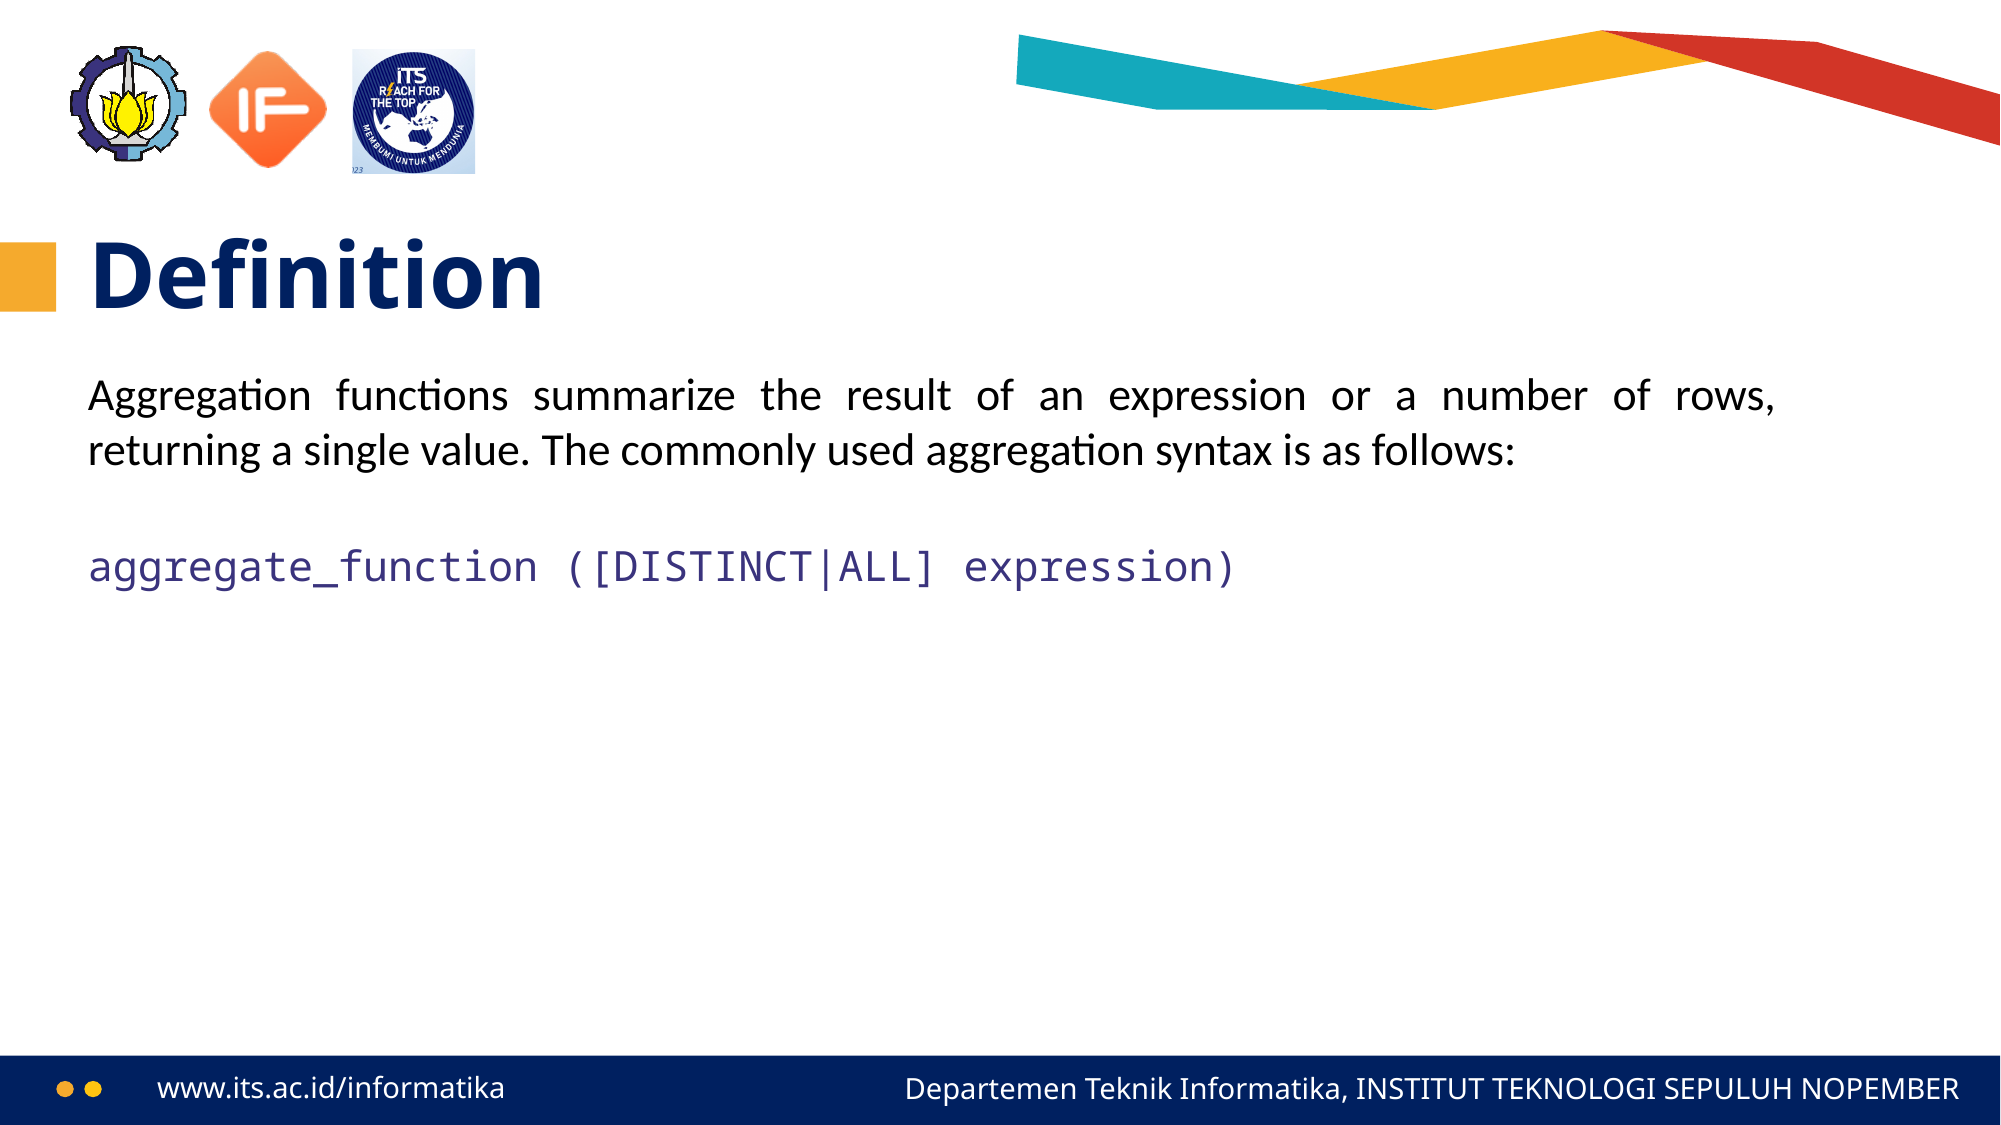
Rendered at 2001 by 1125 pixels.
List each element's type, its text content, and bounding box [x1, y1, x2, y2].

text_box Aggregation functions summarize the result of an expression or a number of rows, returning a single value. The commonly used aggregation syntax is as follows: [73, 357, 1793, 483]
picture [69, 45, 187, 162]
picture [209, 51, 327, 168]
title Definition [73, 205, 1673, 336]
picture [352, 49, 476, 174]
text_box aggregate_function ([DISTINCT|ALL] expression) [73, 532, 1511, 597]
